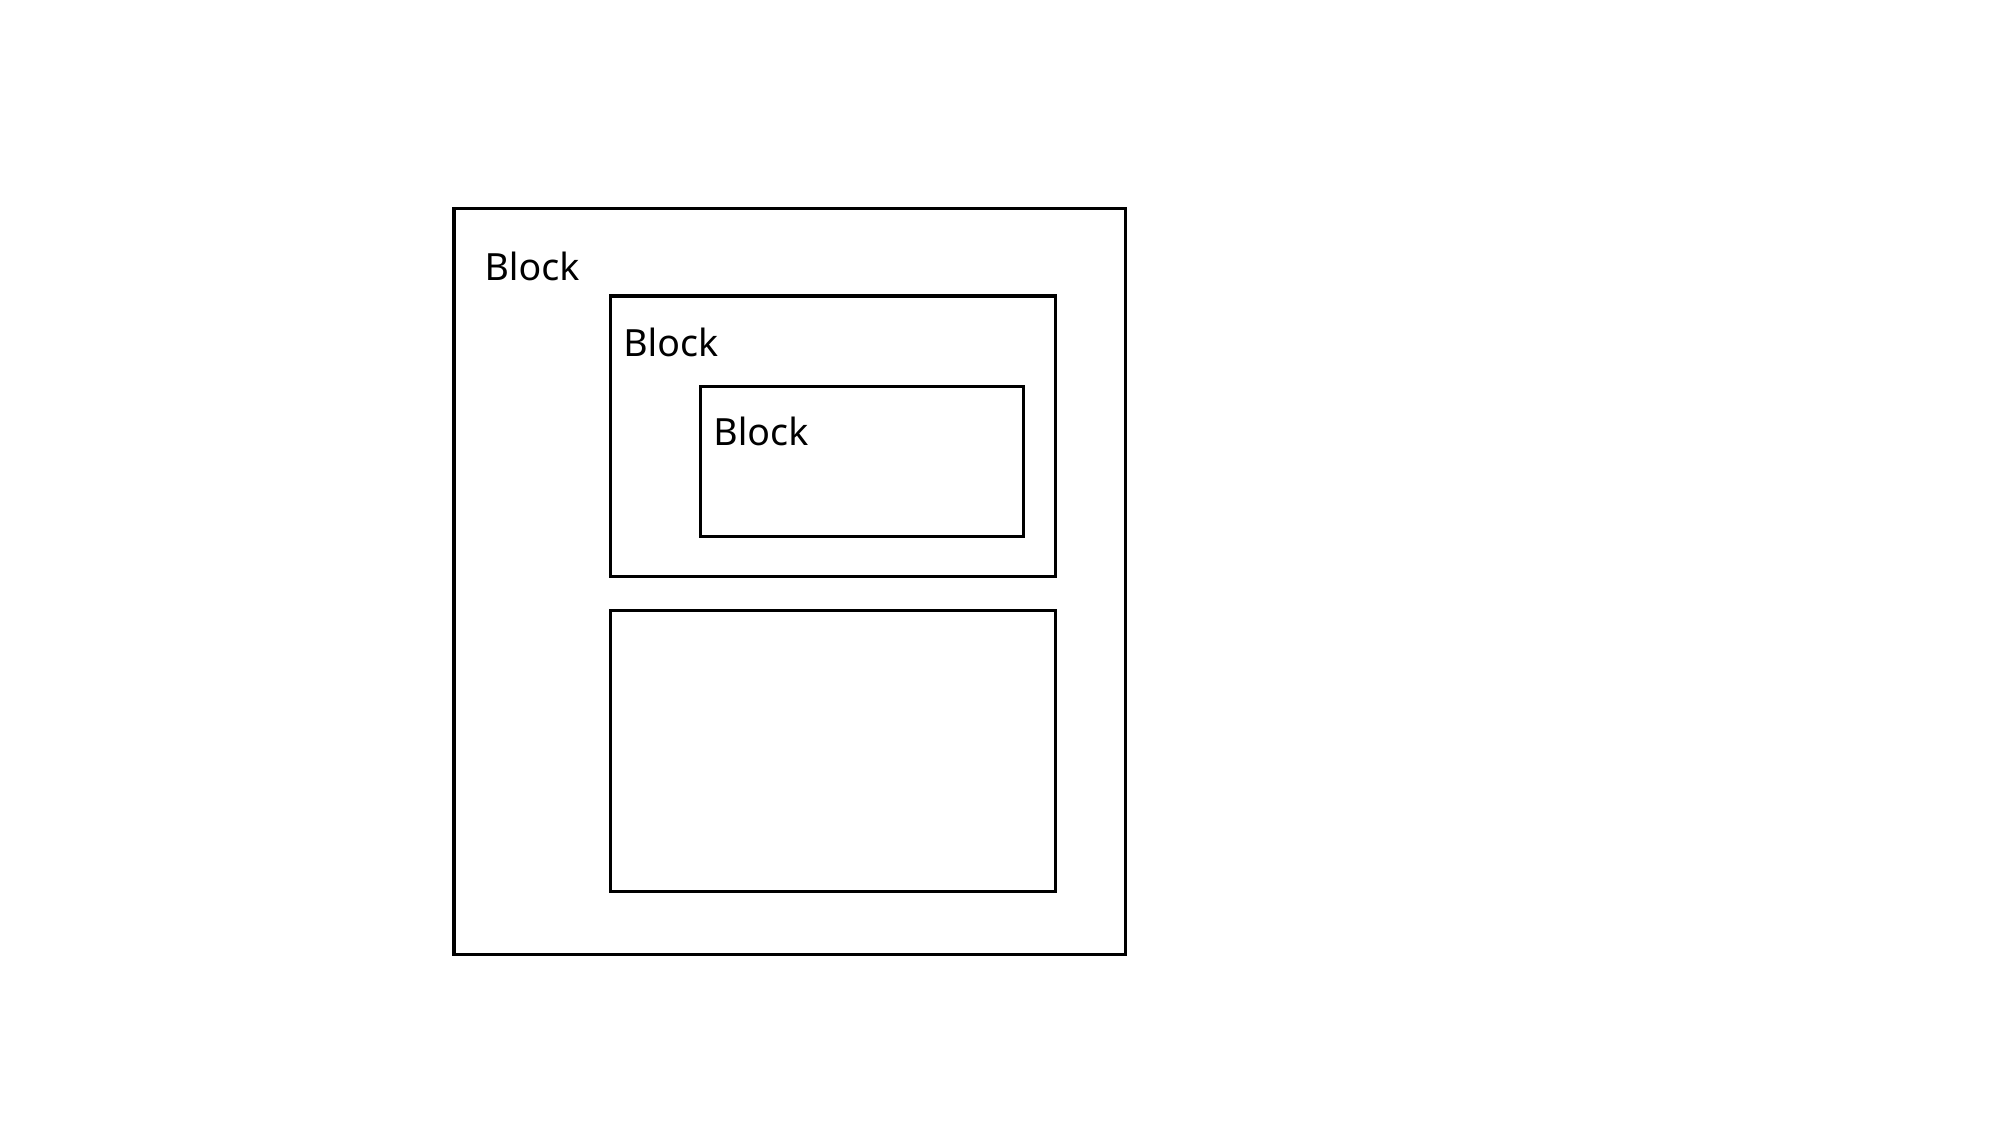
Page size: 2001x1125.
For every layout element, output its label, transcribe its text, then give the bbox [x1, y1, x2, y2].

text_box [609, 609, 1057, 893]
text_box [699, 385, 1025, 538]
text_box [609, 294, 1057, 578]
text_box Block [469, 235, 595, 296]
text_box Block [698, 400, 823, 461]
text_box Block [608, 311, 734, 371]
text_box [452, 207, 1127, 956]
